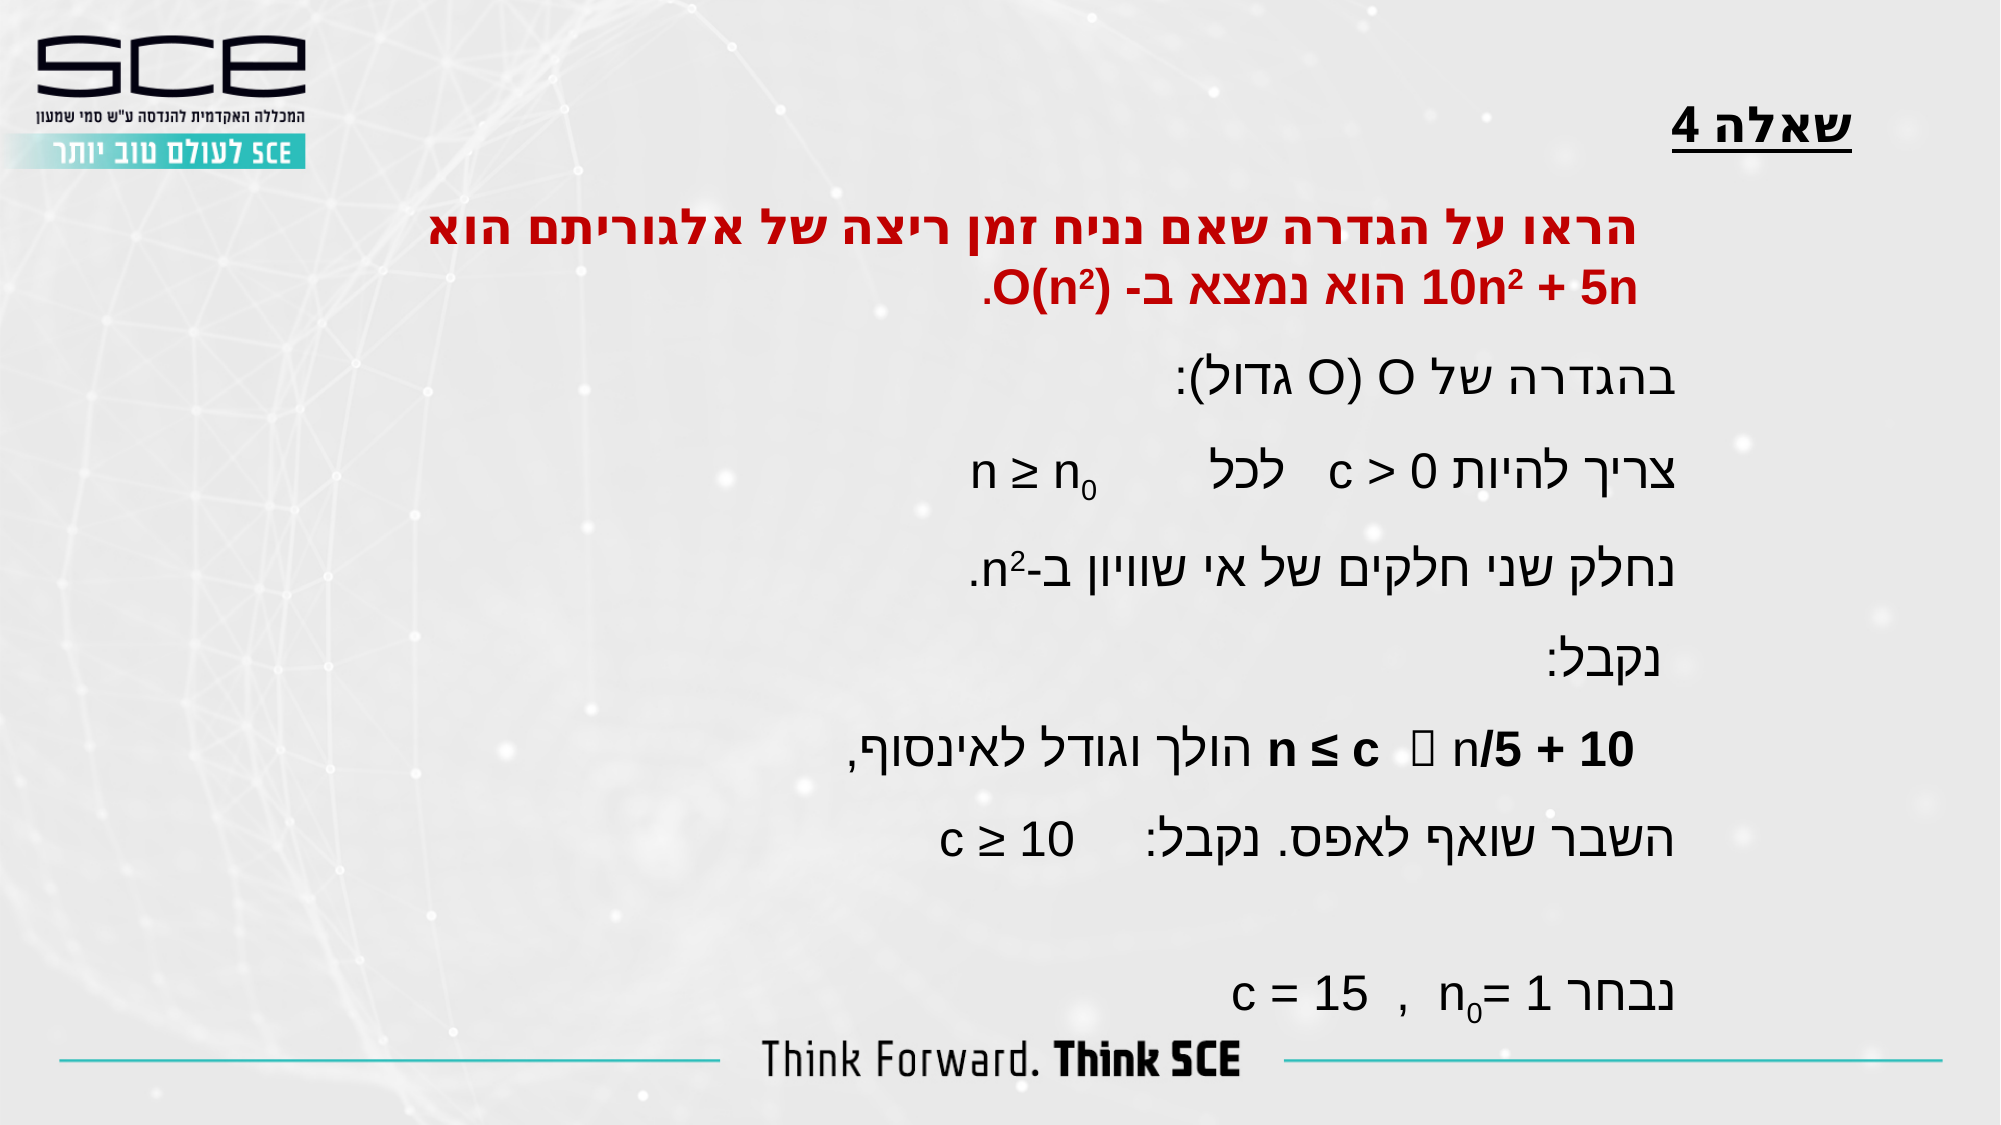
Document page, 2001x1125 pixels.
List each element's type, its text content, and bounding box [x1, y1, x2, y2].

text_box שאלה 4 [1654, 85, 1867, 160]
picture [0, 0, 2001, 1125]
text_box הראו על הגדרה שאם נניח זמן ריצה של אלגוריתם הוא 10n2 + 5n הוא נמצא ב- O(n2). [295, 186, 1655, 322]
